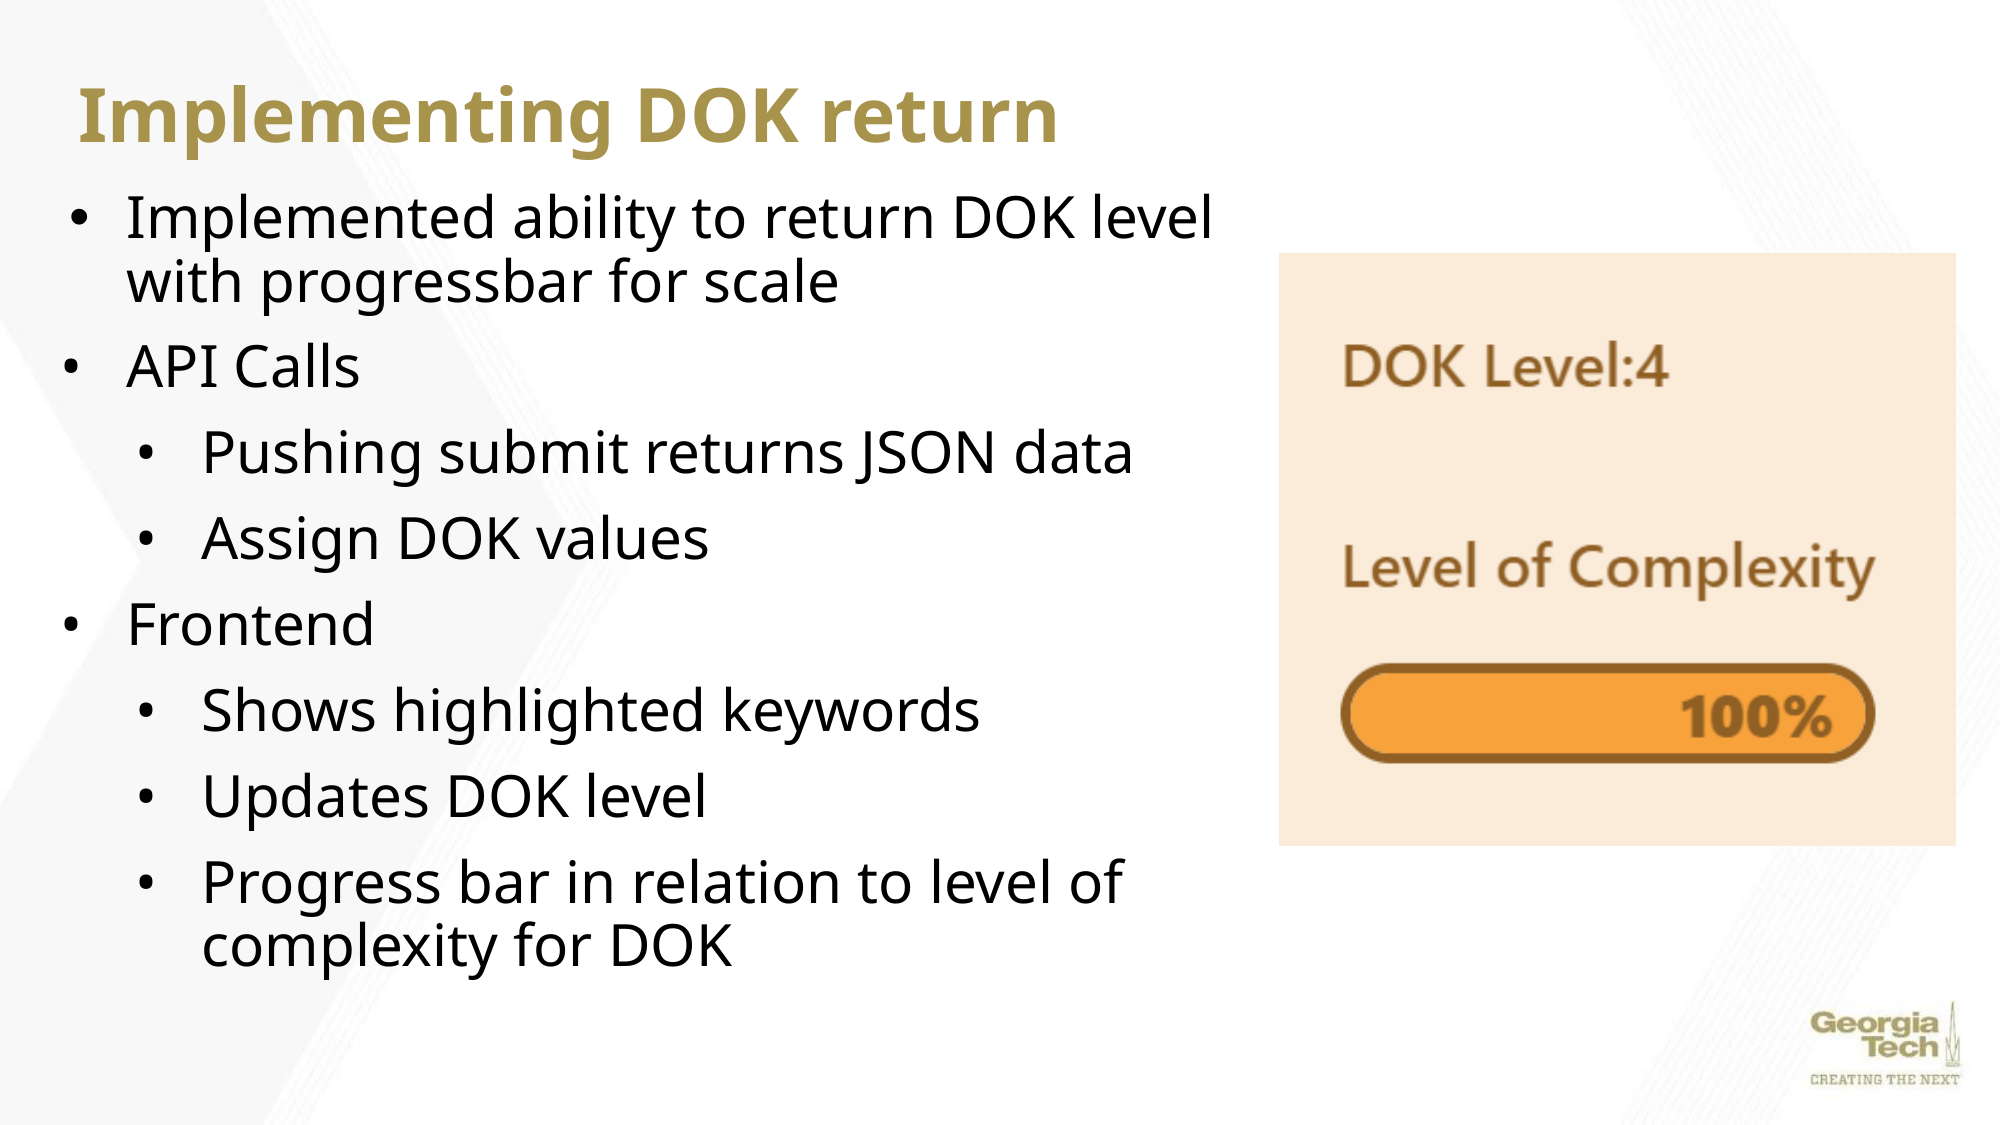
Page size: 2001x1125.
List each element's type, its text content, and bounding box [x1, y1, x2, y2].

text_box Implemented ability to return DOK level with progressbar for scale API Calls Pushing submit returns JSON data Assign DOK values Frontend Shows highlighted keywords Updates DOK level Progress bar in relation to level of complexity for DOK [36, 173, 1323, 1080]
title Implementing DOK return [63, 34, 1849, 202]
picture [0, 0, 2001, 1125]
